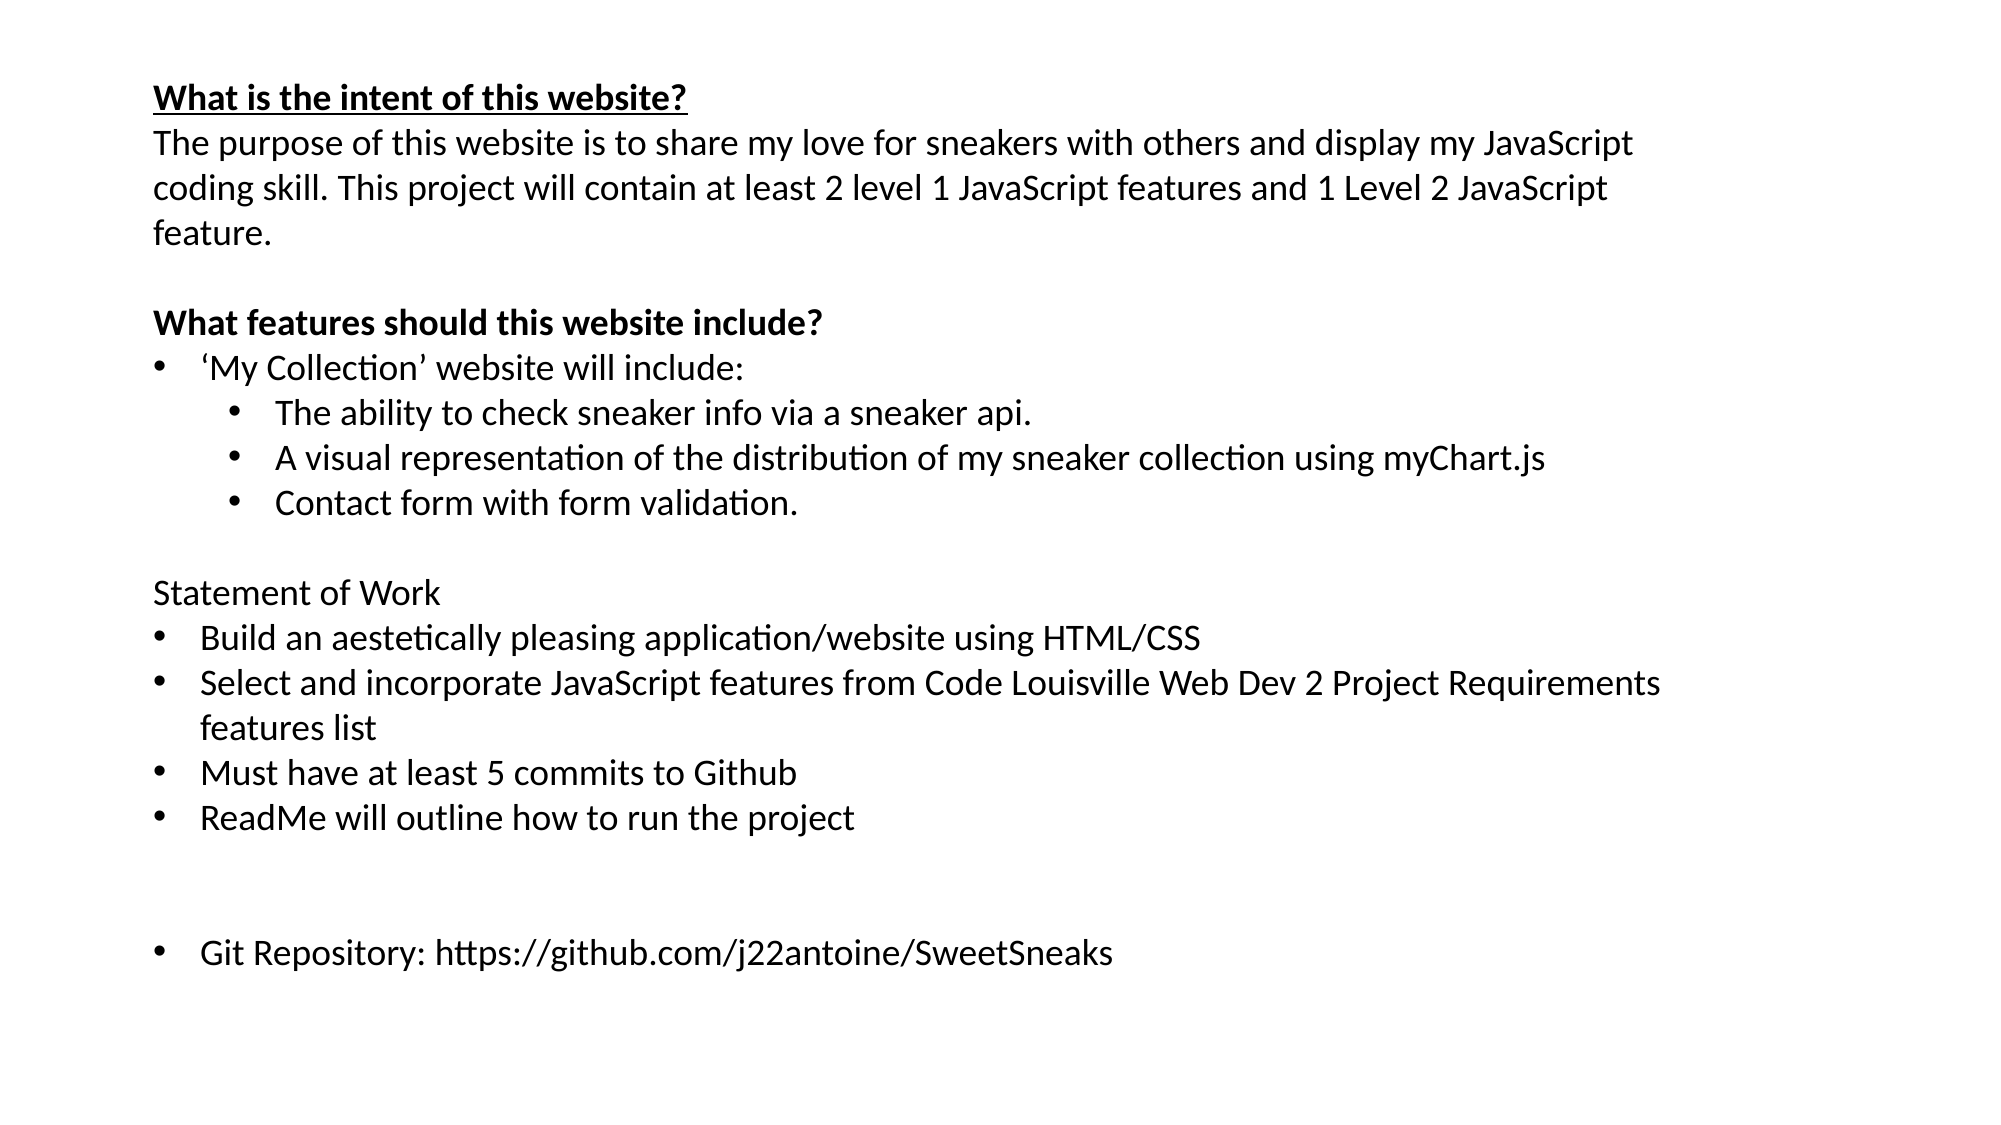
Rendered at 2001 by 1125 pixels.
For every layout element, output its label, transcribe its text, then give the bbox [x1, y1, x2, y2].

text_box What is the intent of this website? The purpose of this website is to share my love for sneakers with others and display my JavaScript coding skill. This project will contain at least 2 level 1 JavaScript features and 1 Level 2 JavaScript feature. What features should this website include? ‘My Collection’ website will include: The ability to check sneaker info via a sneaker api. A visual representation of the distribution of my sneaker collection using myChart.js Contact form with form validation. Statement of Work Build an aestetically pleasing application/website using HTML/CSS Select and incorporate JavaScript features from Code Louisville Web Dev 2 Project Requirements features list Must have at least 5 commits to Github ReadMe will outline how to run the project Git Repository: https://github.com/j22antoine/SweetSneaks [138, 65, 1752, 1125]
